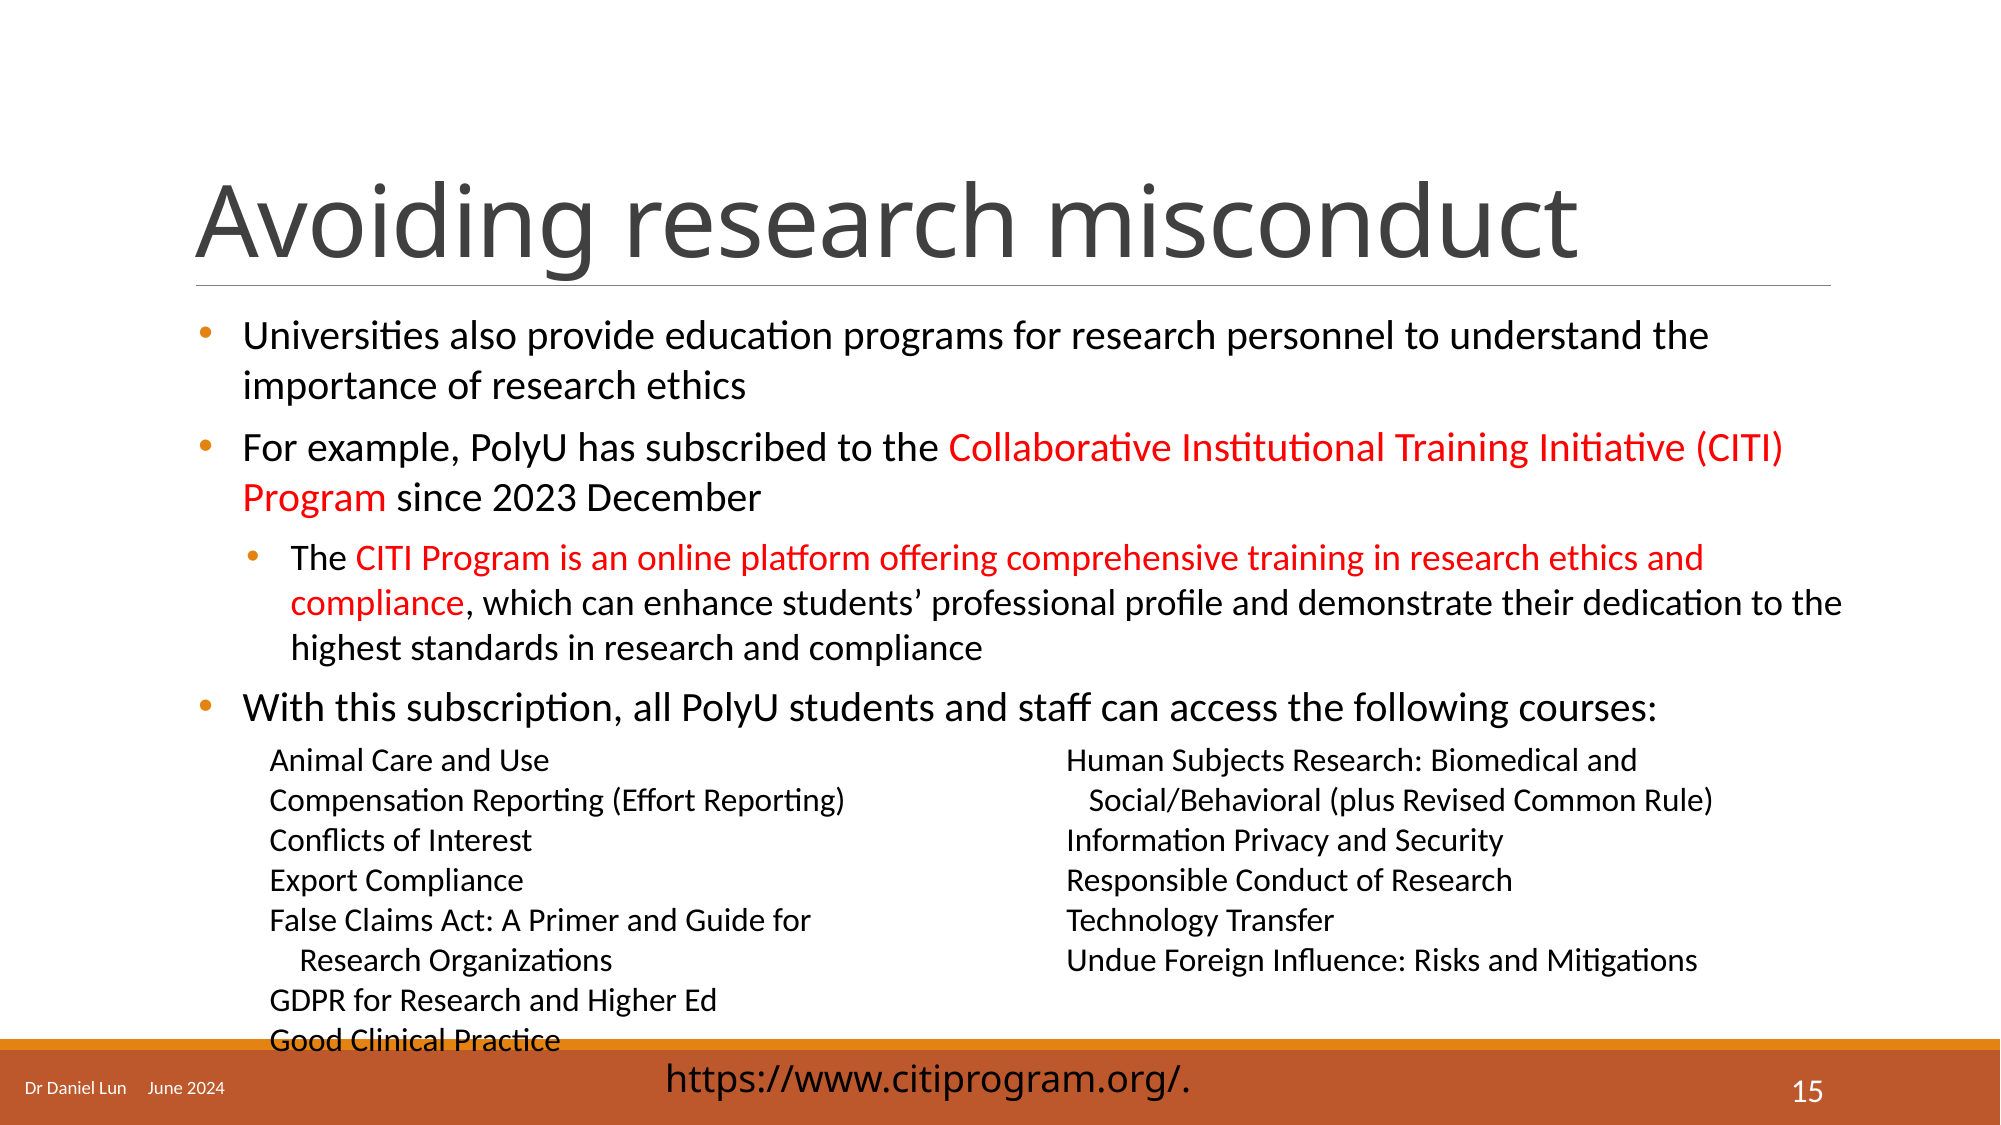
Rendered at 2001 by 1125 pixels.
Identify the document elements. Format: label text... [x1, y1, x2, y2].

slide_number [9, 1056, 416, 1117]
text_box Animal Care and Use Compensation Reporting (Effort Reporting) Conflicts of Interest Export Compliance False Claims Act: A Primer and Guide for Research Organizations GDPR for Research and Higher Ed Good Clinical Practice Human Subjects Research: Biomedical and Social/Behavioral (plus Revised Common Rule) Information Privacy and Security Responsible Conduct of Research Technology Transfer Undue Foreign Influence: Risks and Mitigations [206, 730, 1830, 1073]
slide_number 15 [1624, 1059, 1840, 1120]
title Avoiding research misconduct [180, 47, 1830, 285]
list Universities also provide education programs for research personnel to understand the importance of research ethics For example, PolyU has subscribed to the Collaborative Institutional Training Initiative (CITI) Program since 2023 December The CITI Program is an online platform offering comprehensive training in research ethics and compliance, which can enhance students’ professional profile and demonstrate their dedication to the highest standards in research and compliance With this subscription, all PolyU students and staff can access the following courses: [198, 299, 1880, 1060]
text_box https://www.citiprogram.org/. [650, 1047, 1651, 1108]
